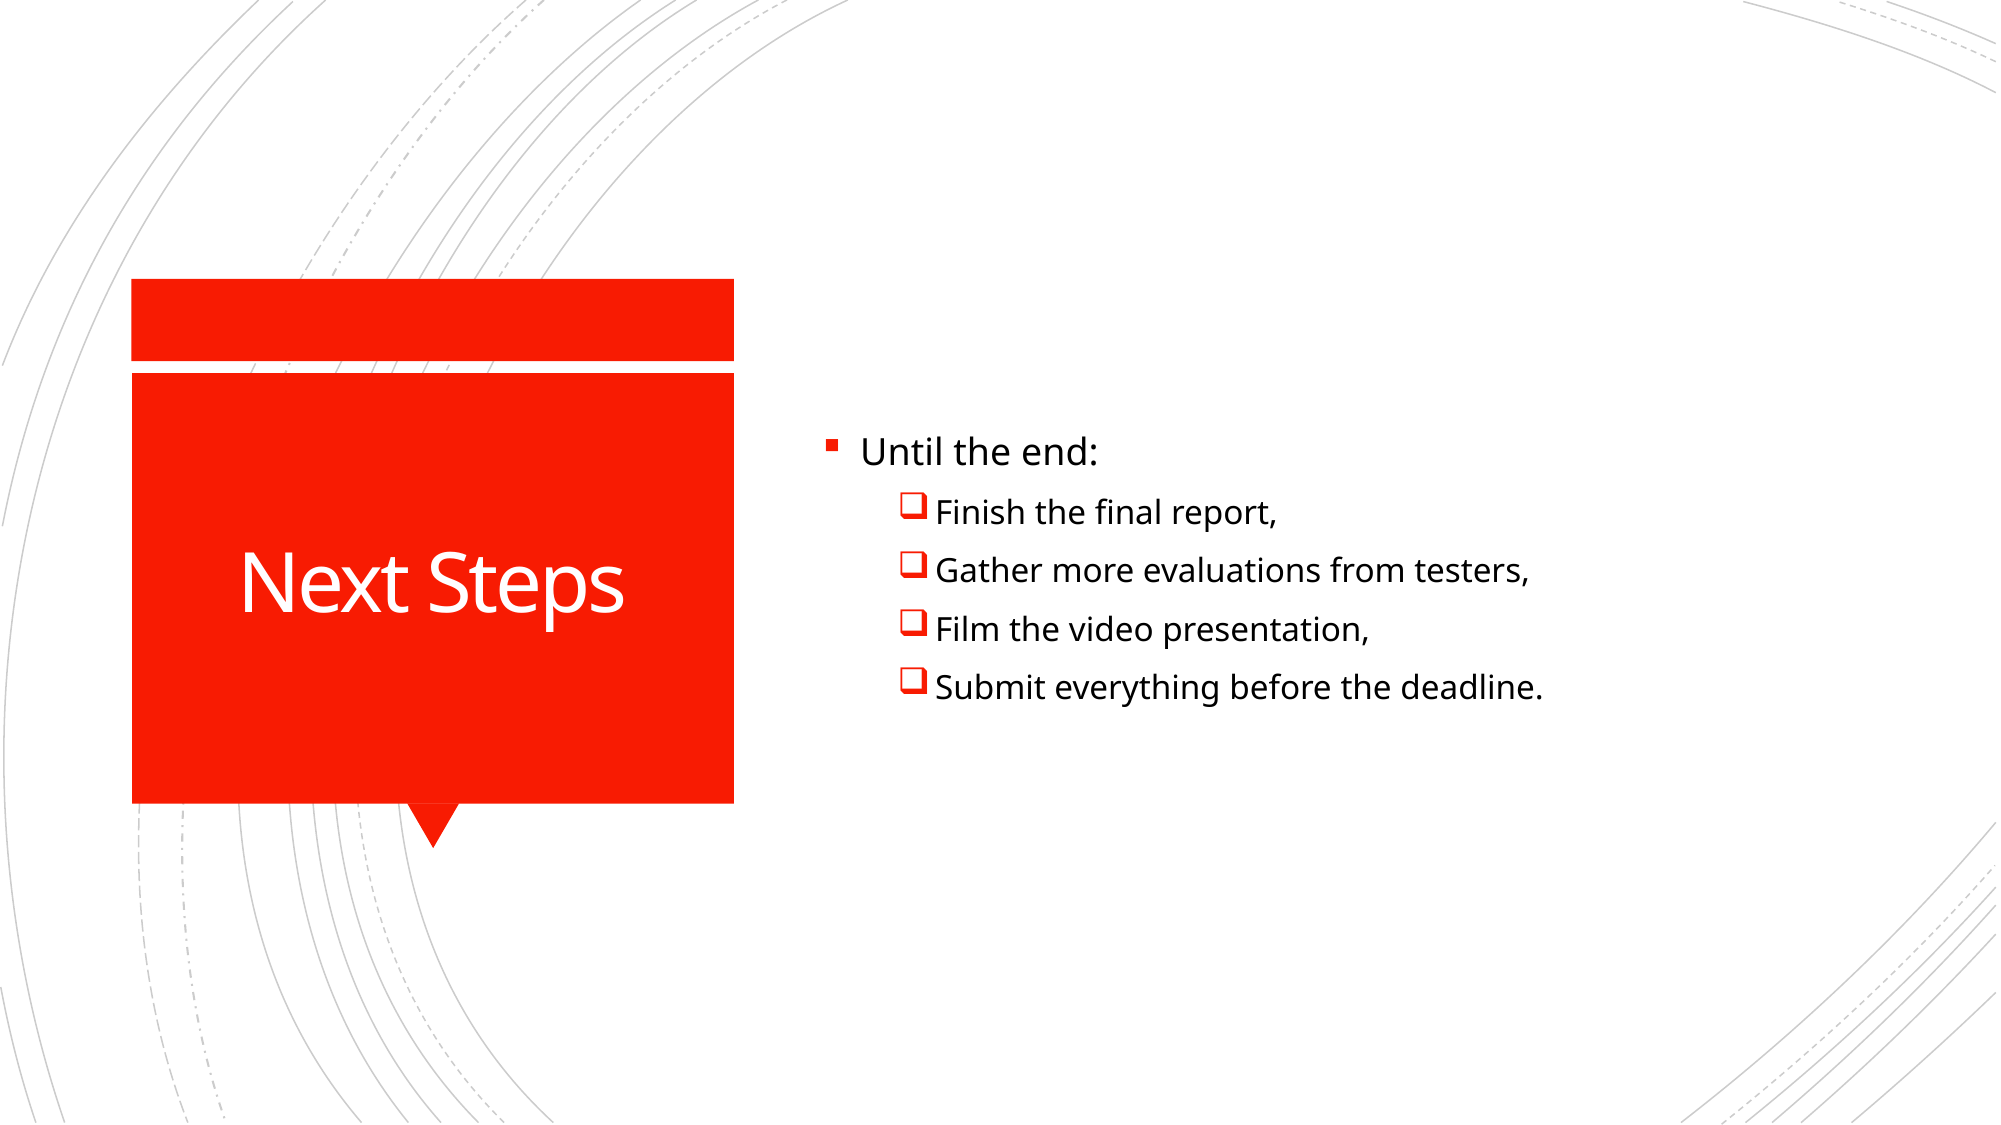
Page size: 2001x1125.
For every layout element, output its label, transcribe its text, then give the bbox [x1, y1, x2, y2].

title Next Steps [145, 385, 720, 789]
list Until the end: Finish the final report, Gather more evaluations from testers, Film the video presentation, Submit everything before the deadline. [807, 325, 1924, 800]
